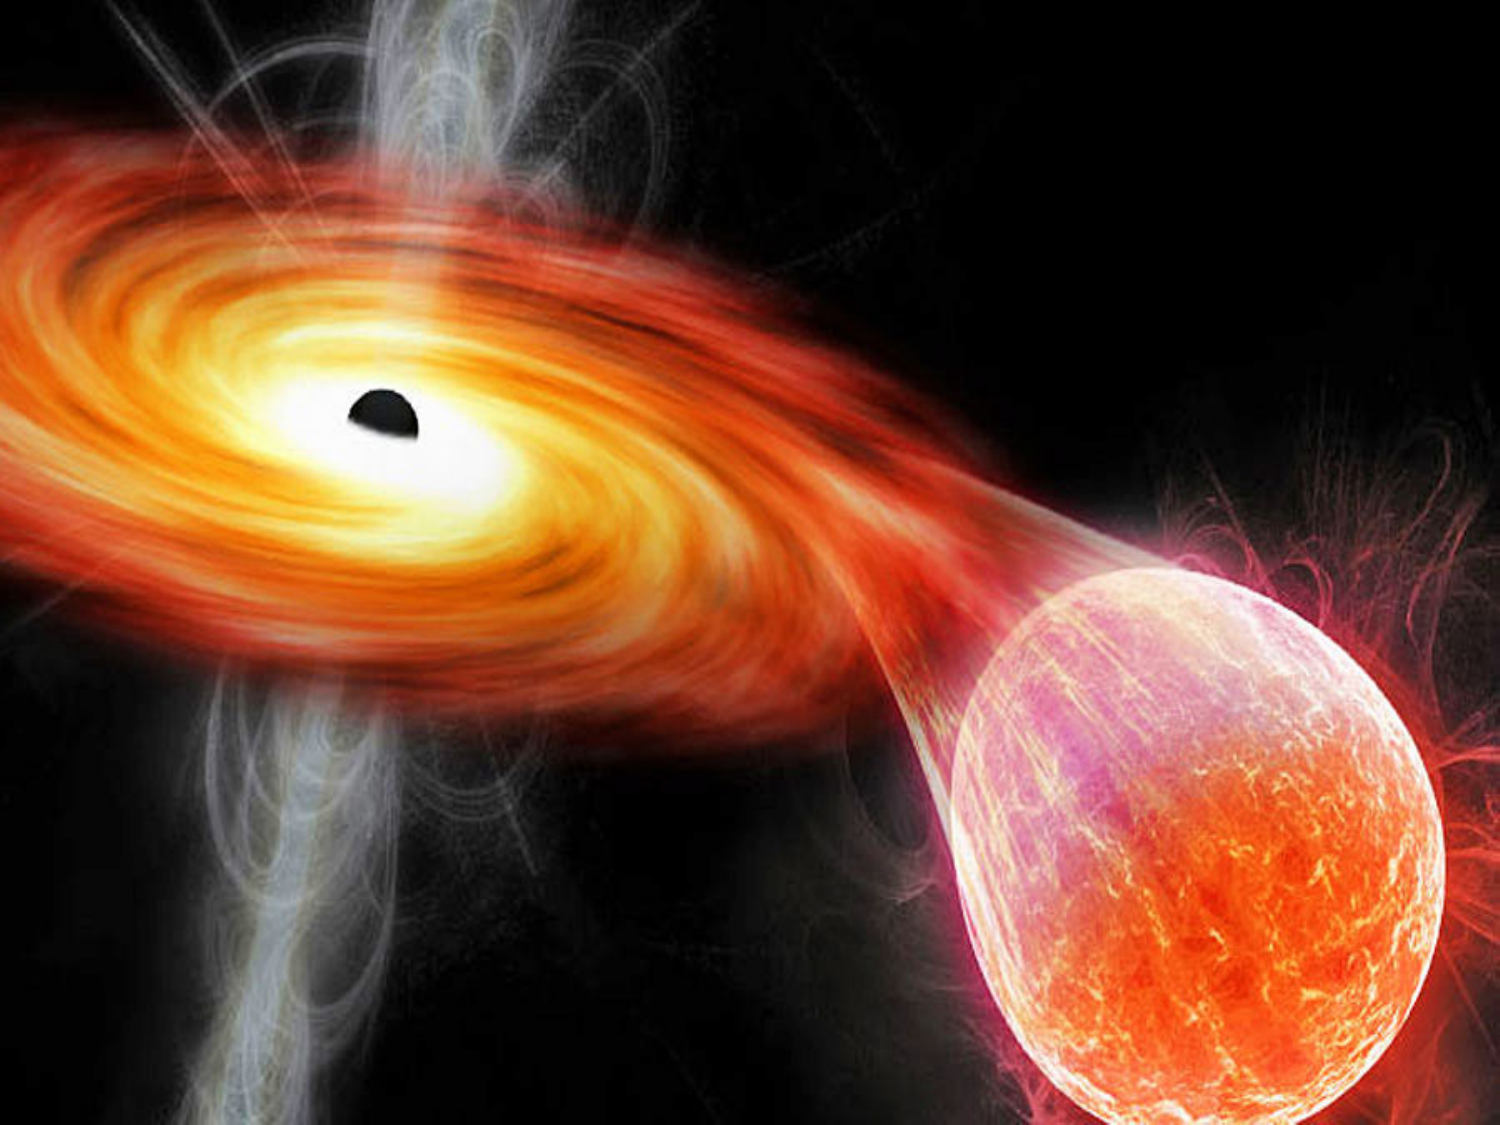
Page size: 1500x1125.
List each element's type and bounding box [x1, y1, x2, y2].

list [0, 0, 1500, 1125]
